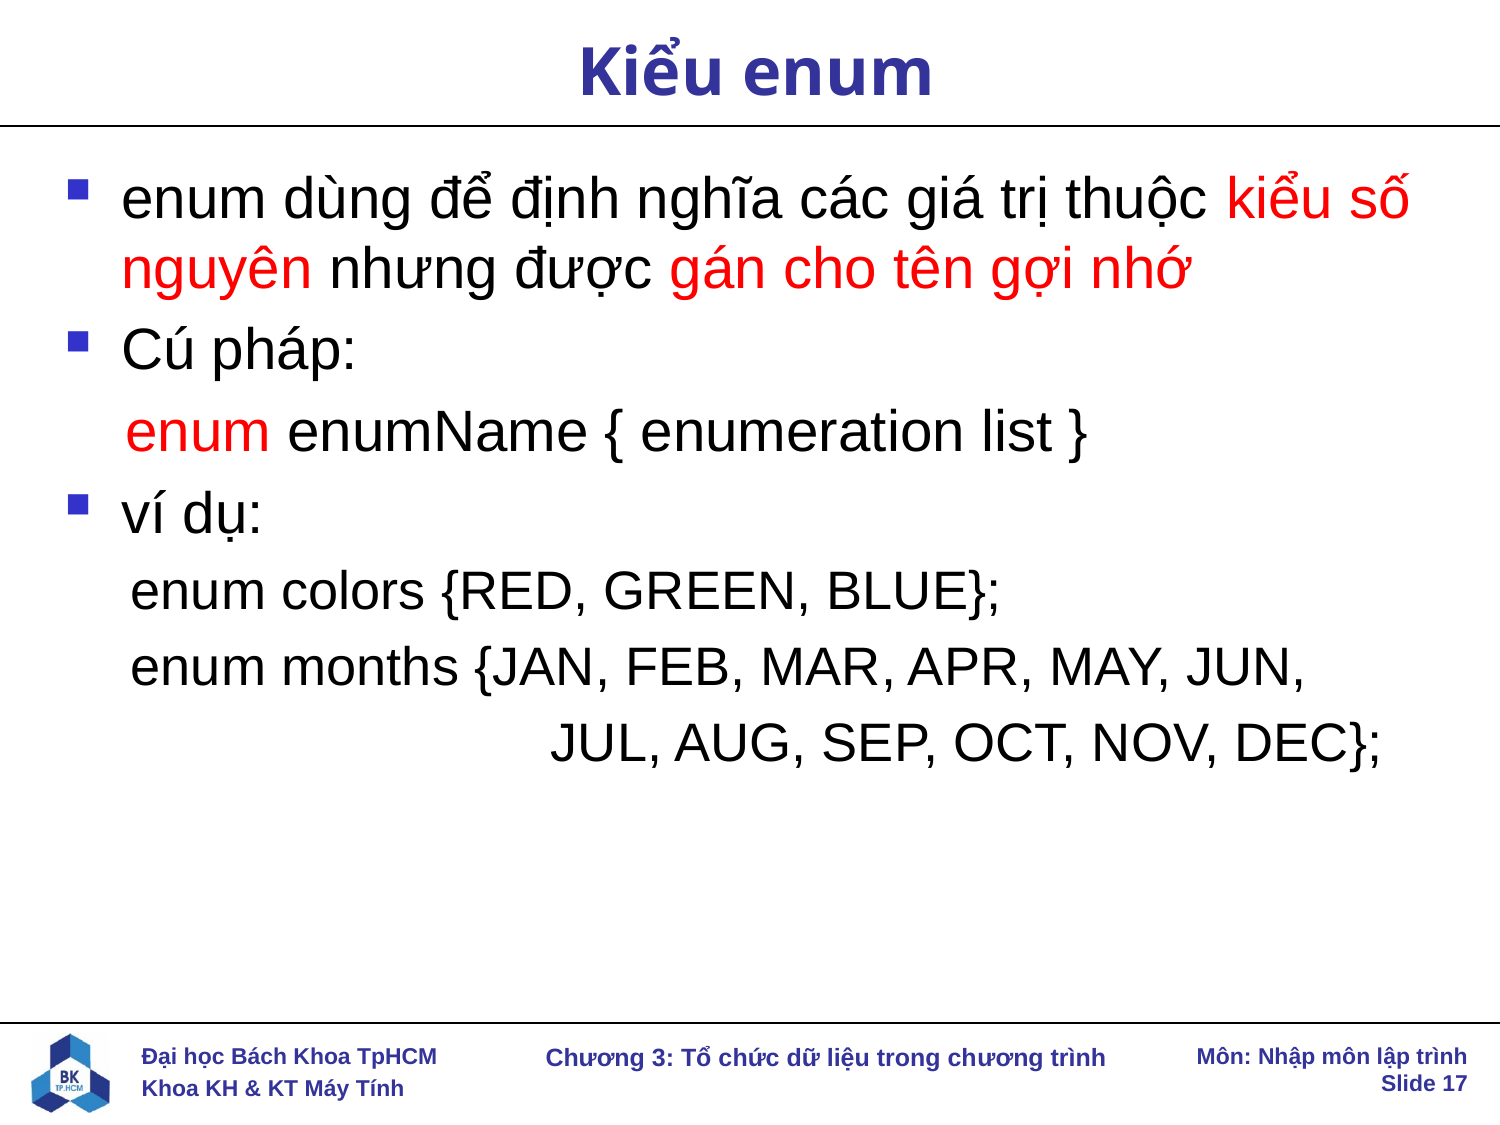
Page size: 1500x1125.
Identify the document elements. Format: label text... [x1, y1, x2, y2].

list enum dùng để định nghĩa các giá trị thuộc kiểu số nguyên nhưng được gán cho tên gợi nhớ Cú pháp: enum enumName { enumeration list } ví dụ: enum colors {RED, GREEN, BLUE}; enum months {JAN, FEB, MAR, APR, MAY, JUN, JUL, AUG, SEP, OCT, NOV, DEC}; [50, 152, 1463, 1000]
picture [31, 1033, 110, 1113]
title Kiểu enum [50, 12, 1463, 125]
